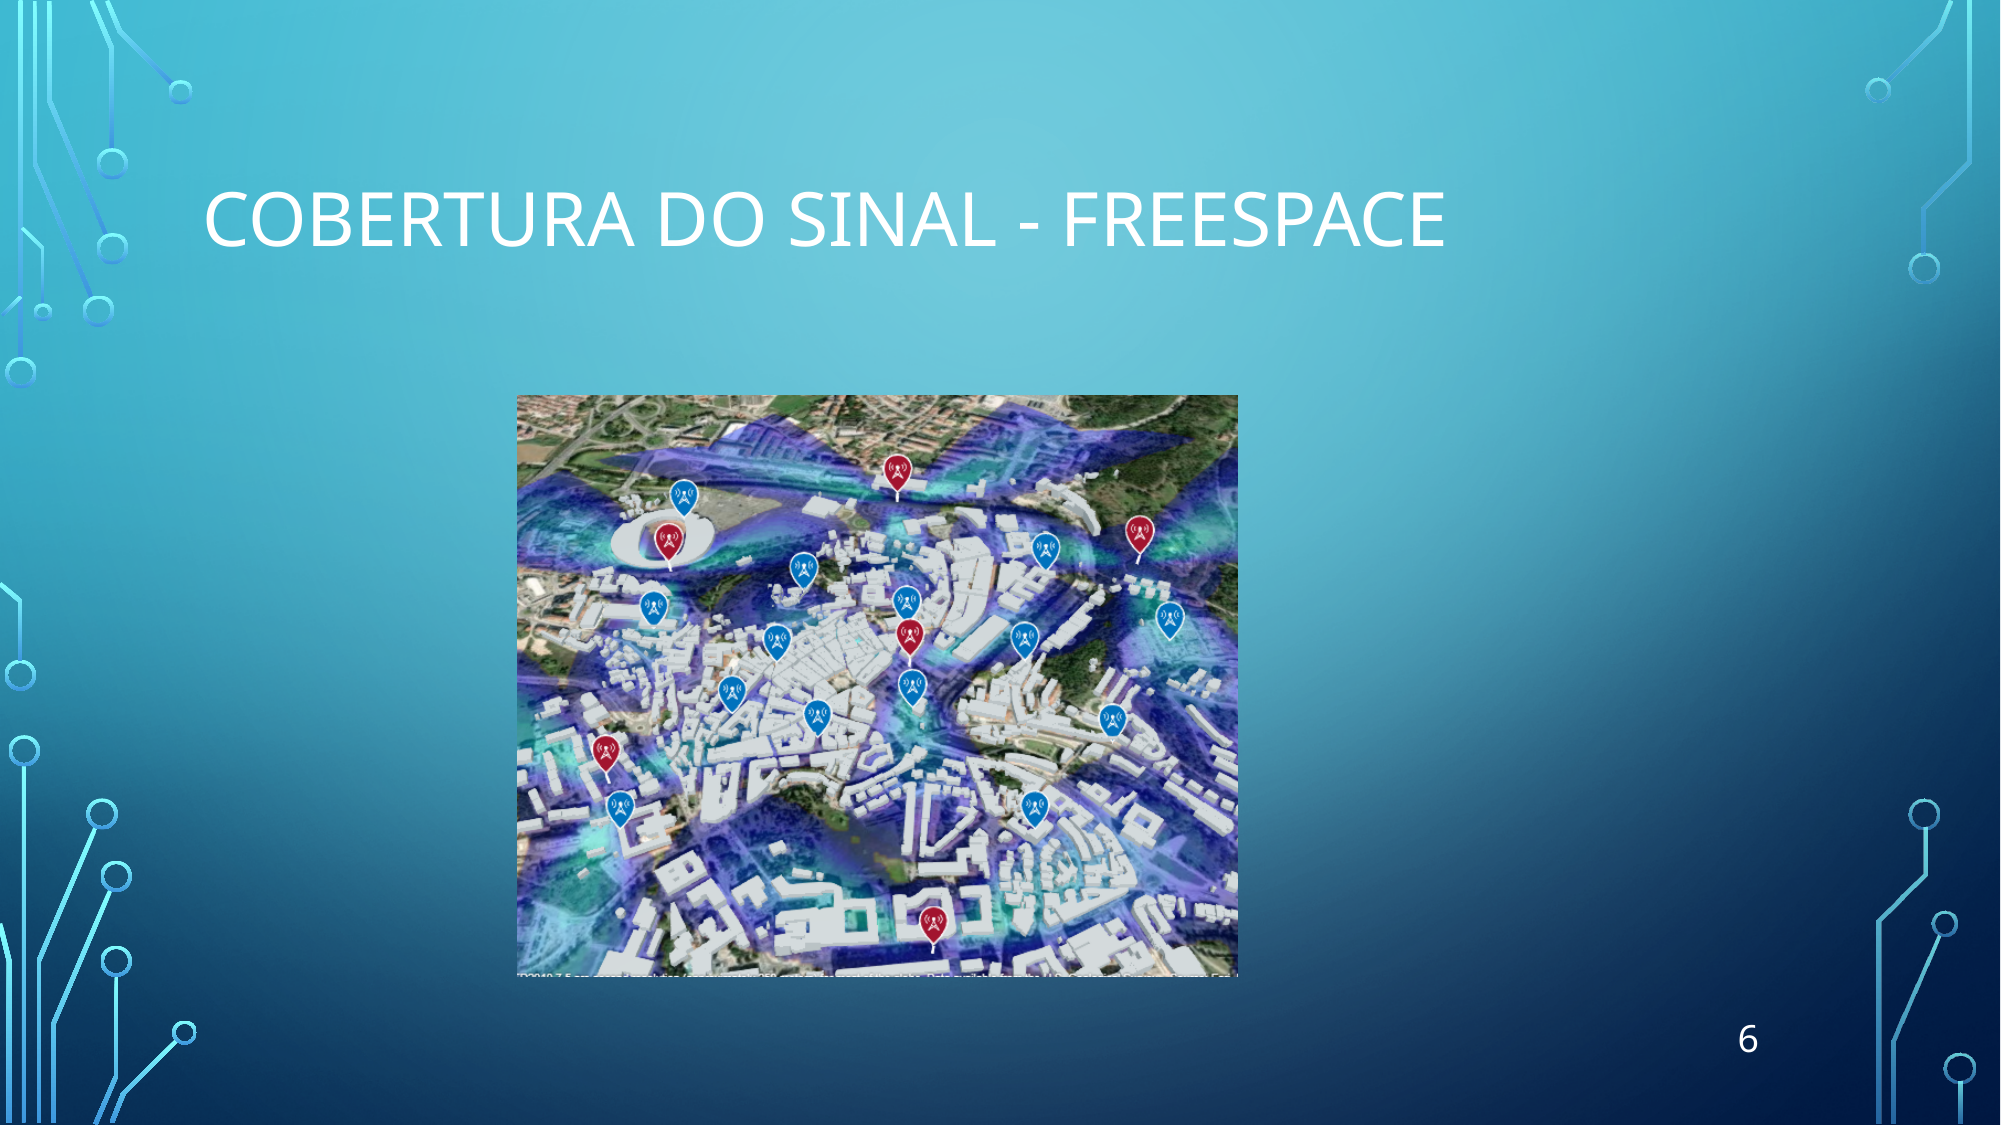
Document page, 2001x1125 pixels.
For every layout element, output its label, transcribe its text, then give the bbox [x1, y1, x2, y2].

title Cobertura do sinal - FREESPACE [187, 101, 1813, 344]
text_box 6 [1722, 1007, 1813, 1068]
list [516, 394, 1238, 977]
